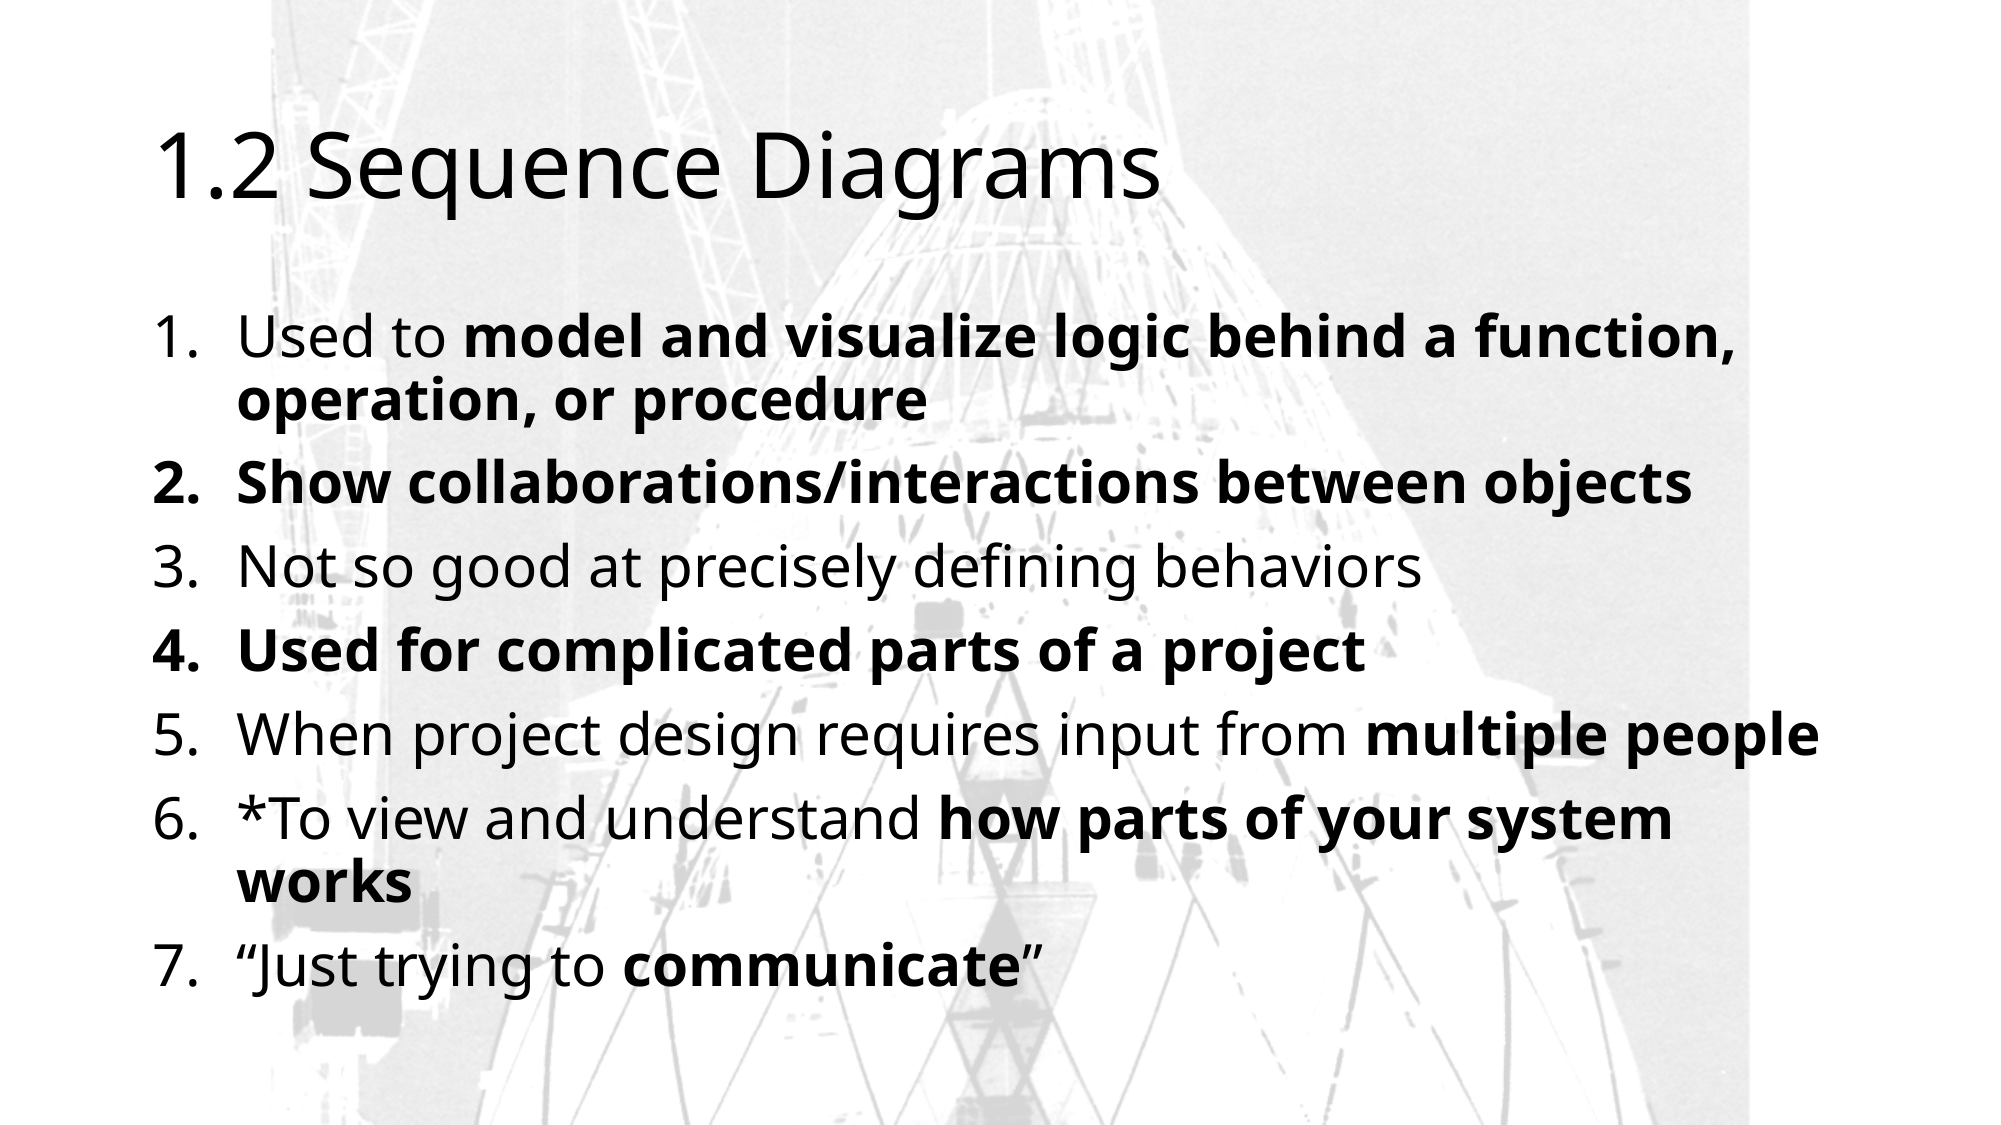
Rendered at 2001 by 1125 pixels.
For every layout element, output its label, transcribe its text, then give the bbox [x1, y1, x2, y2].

list Used to model and visualize logic behind a function, operation, or procedure Show collaborations/interactions between objects Not so good at precisely defining behaviors Used for complicated parts of a project When project design requires input from multiple people *To view and understand how parts of your system works “Just trying to communicate” [137, 299, 1863, 1014]
title 1.2 Sequence Diagrams [137, 59, 1863, 278]
